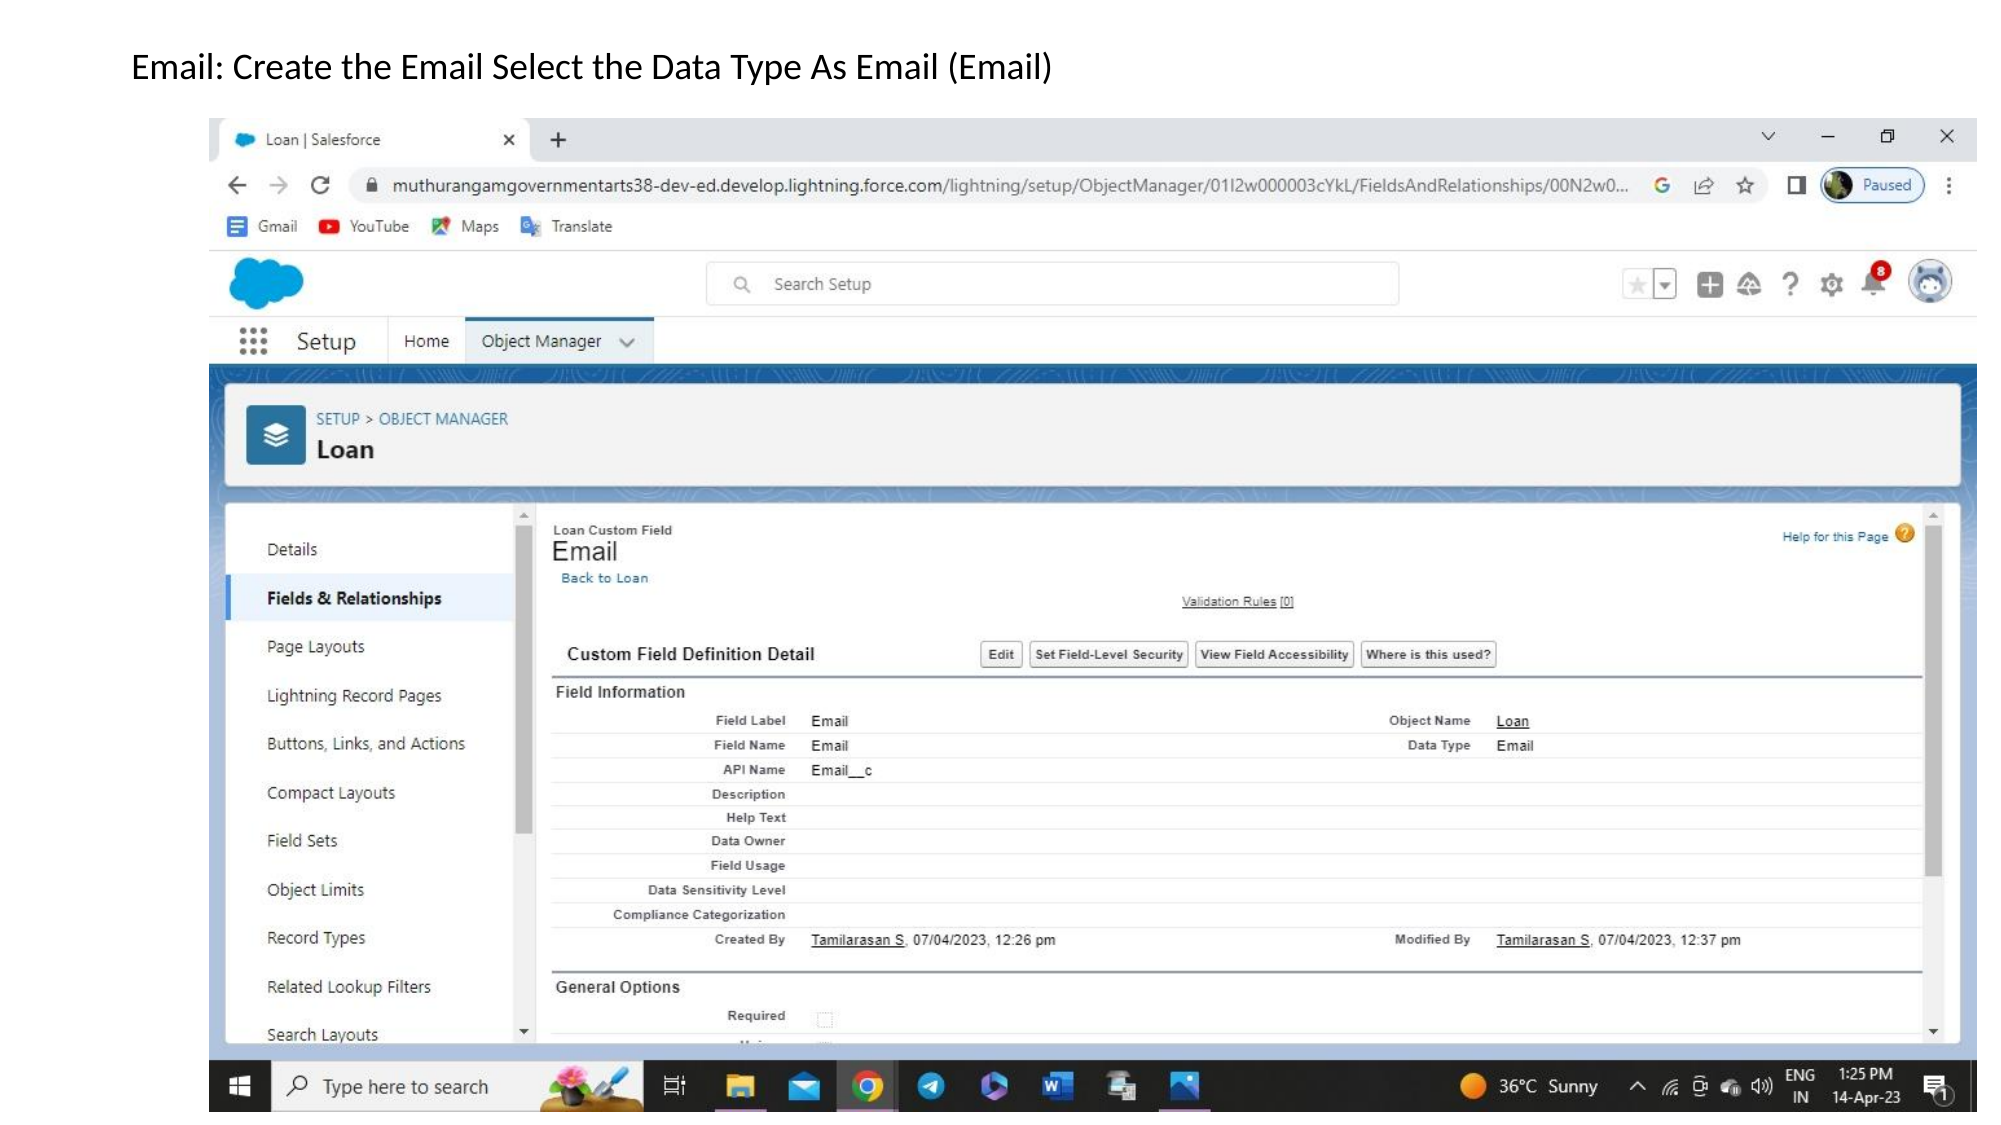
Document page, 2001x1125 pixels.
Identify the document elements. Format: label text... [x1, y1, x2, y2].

picture [209, 118, 1977, 1112]
text_box Email: Create the Email Select the Data Type As Email (Email) [116, 34, 1115, 95]
